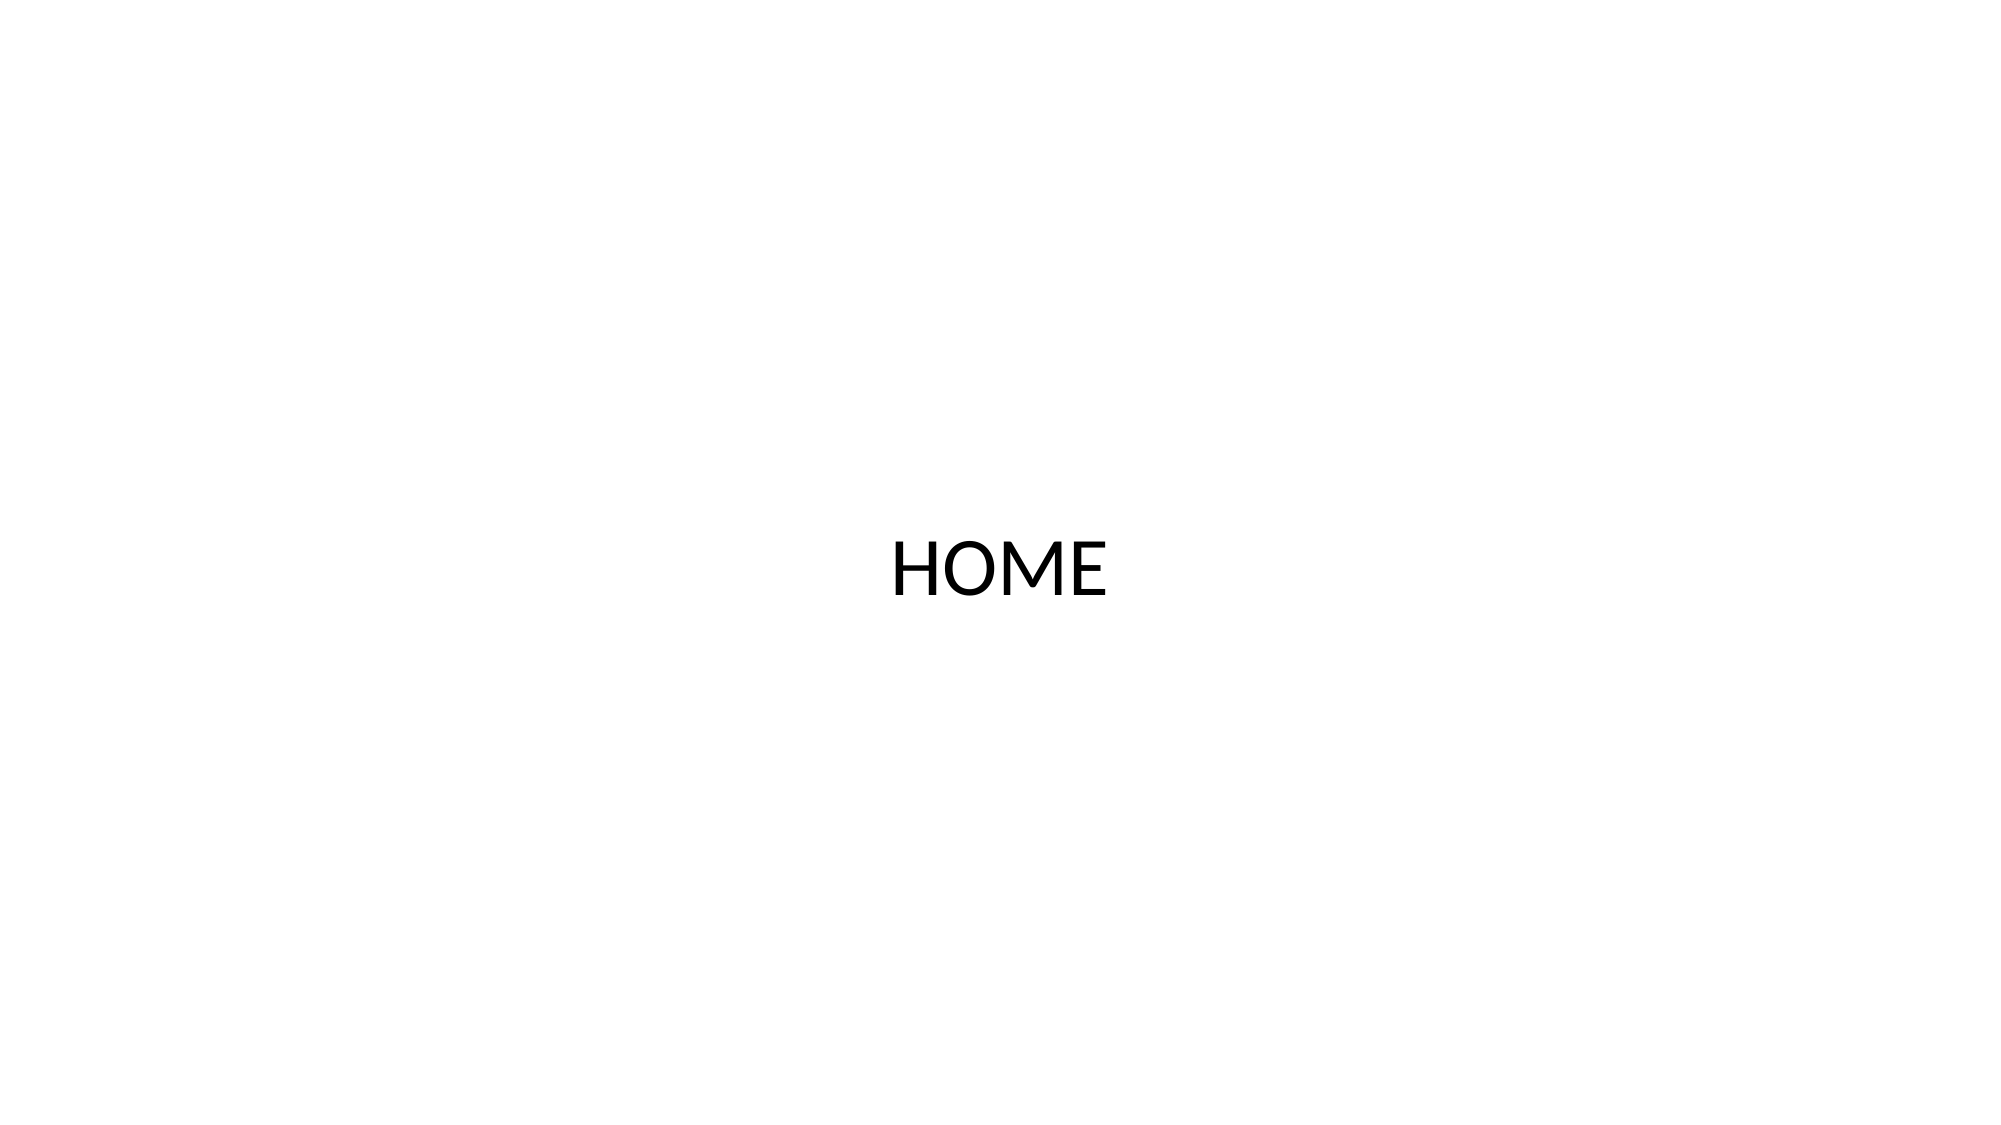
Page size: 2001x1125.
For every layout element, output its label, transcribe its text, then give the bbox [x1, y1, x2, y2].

text_box HOME [486, 504, 1514, 620]
